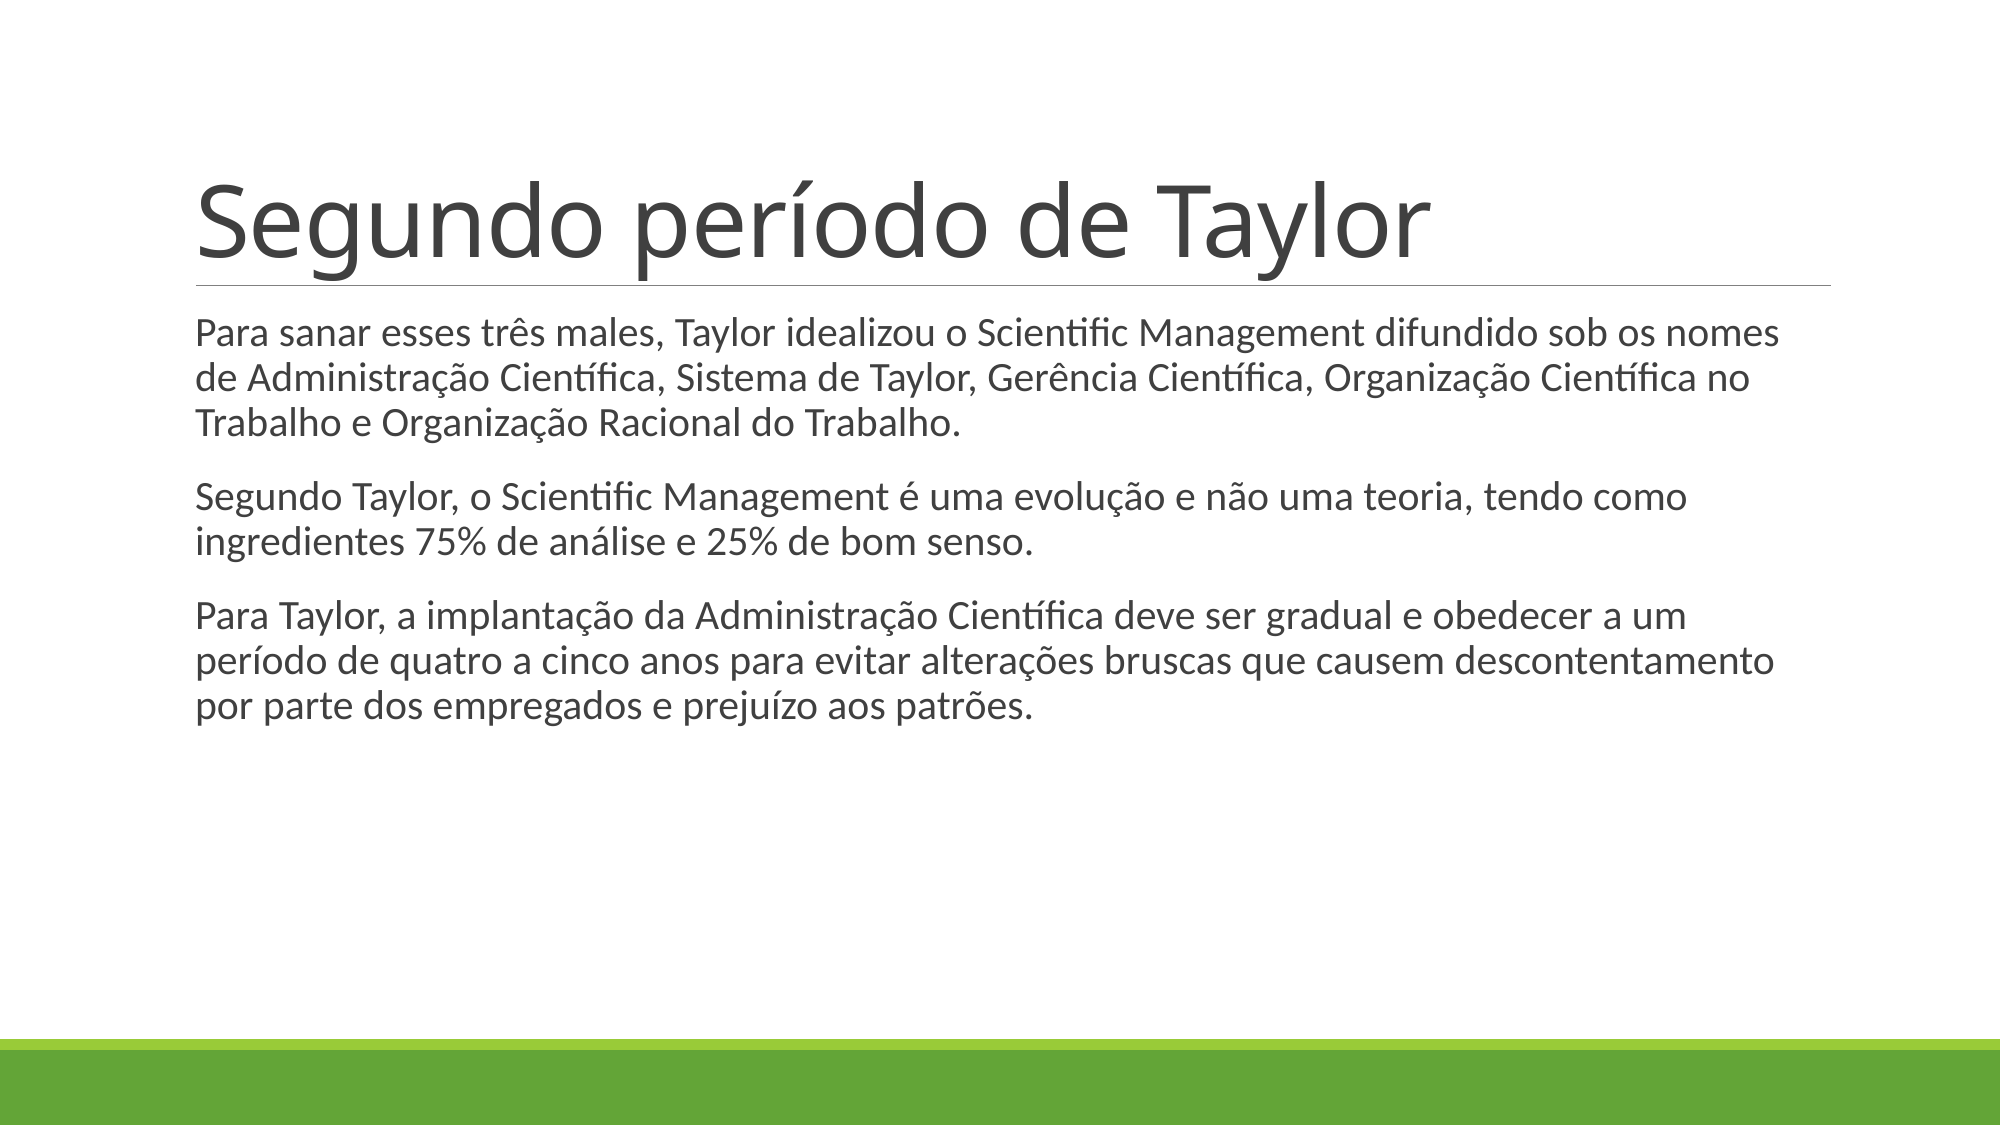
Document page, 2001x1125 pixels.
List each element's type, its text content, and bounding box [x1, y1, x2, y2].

title Segundo período de Taylor [180, 47, 1830, 285]
list Para sanar esses três males, Taylor idealizou o Scientific Management difundido sob os nomes de Administração Científica, Sistema de Taylor, Gerência Científica, Organização Científica no Trabalho e Organização Racional do Trabalho. Segundo Taylor, o Scientific Management é uma evolução e não uma teoria, tendo como ingredientes 75% de análise e 25% de bom senso. Para Taylor, a implantação da Administração Científica deve ser gradual e obedecer a um período de quatro a cinco anos para evitar alterações bruscas que causem descontentamento por parte dos empregados e prejuízo aos patrões. [180, 302, 1830, 963]
